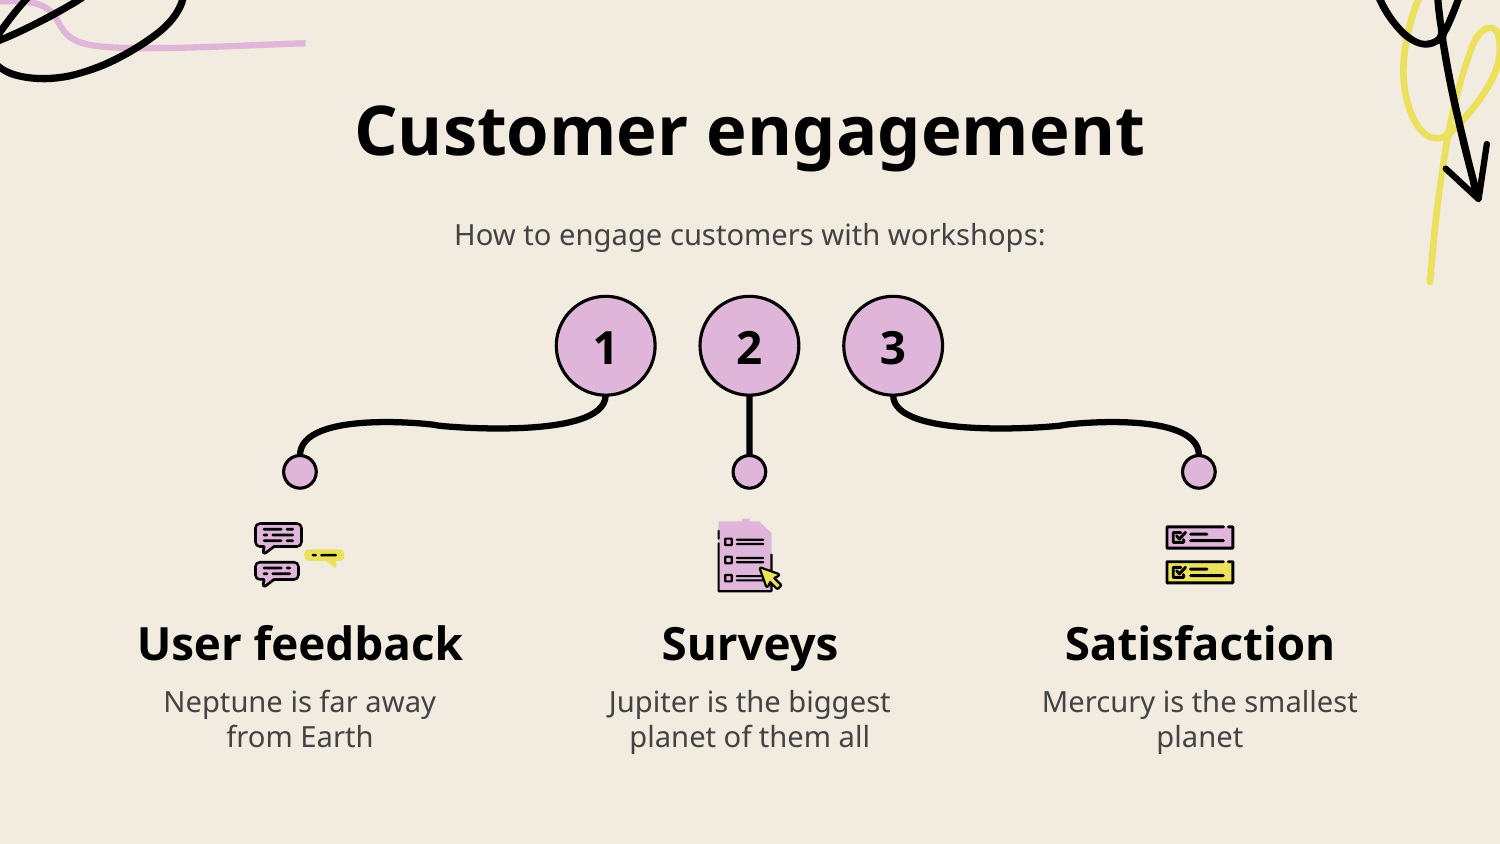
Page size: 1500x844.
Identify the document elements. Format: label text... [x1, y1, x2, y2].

subtitle Neptune is far away from Earth [118, 678, 482, 758]
text_box 3 [843, 296, 943, 396]
text_box [283, 455, 317, 489]
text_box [1015, 272, 1077, 579]
text_box 2 [700, 296, 799, 396]
title User feedback [118, 611, 482, 673]
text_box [717, 518, 783, 593]
text_box [733, 455, 766, 489]
title Surveys [568, 611, 932, 673]
title Customer engagement [118, 88, 1382, 167]
text_box How to engage customers with workshops: [407, 196, 1093, 272]
text_box 1 [556, 296, 656, 396]
subtitle Jupiter is the biggest planet of them all [568, 678, 932, 758]
subtitle Mercury is the smallest planet [1018, 678, 1382, 758]
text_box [253, 521, 345, 588]
title Satisfaction [1018, 611, 1382, 673]
text_box [1182, 455, 1216, 489]
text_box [422, 272, 484, 579]
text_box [1165, 525, 1235, 585]
